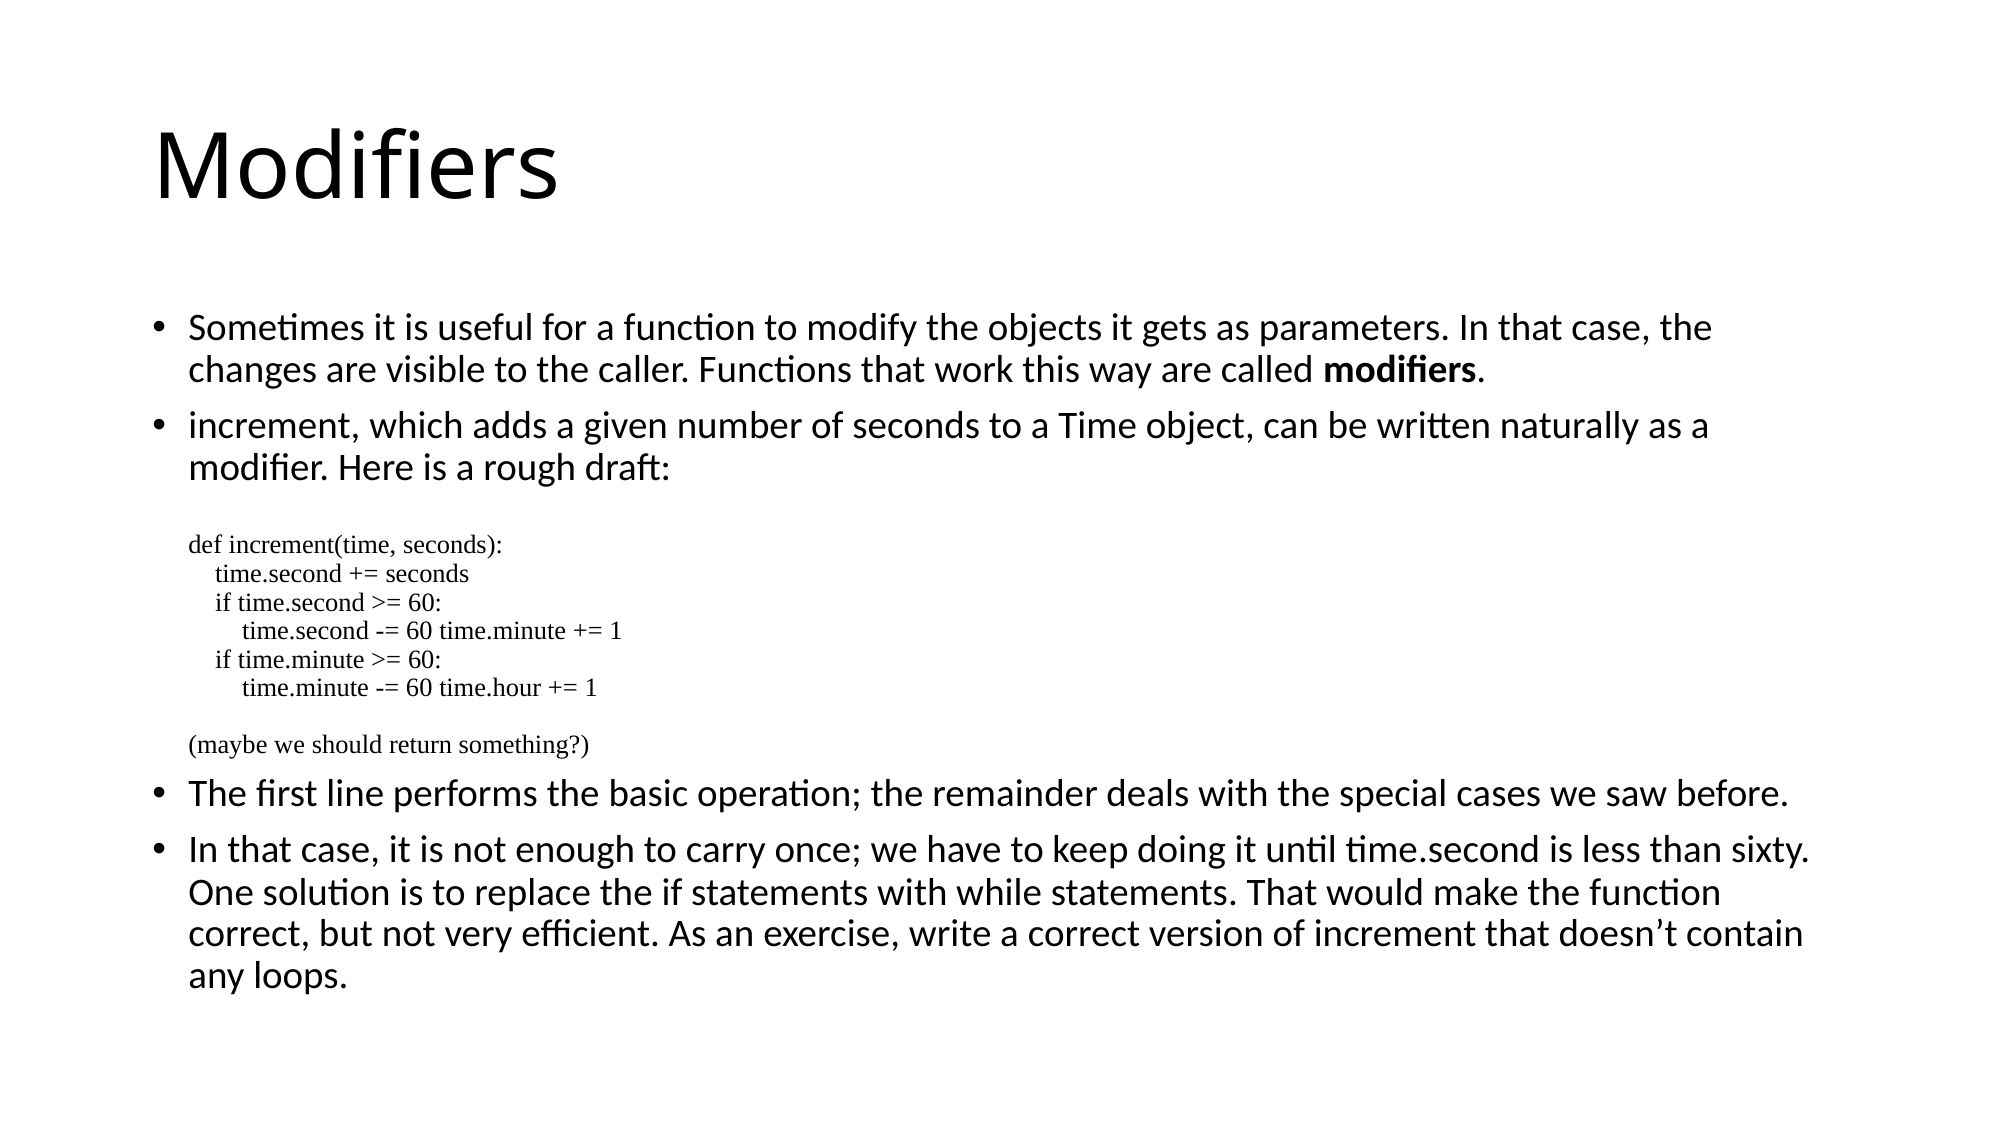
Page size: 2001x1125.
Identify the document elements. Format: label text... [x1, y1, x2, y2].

list Sometimes it is useful for a function to modify the objects it gets as parameters. In that case, the changes are visible to the caller. Functions that work this way are called modifiers. increment, which adds a given number of seconds to a Time object, can be written naturally as a modifier. Here is a rough draft: def increment(time, seconds): time.second += seconds if time.second >= 60: time.second -= 60 time.minute += 1 if time.minute >= 60: time.minute -= 60 time.hour += 1 (maybe we should return something?) The first line performs the basic operation; the remainder deals with the special cases we saw before. In that case, it is not enough to carry once; we have to keep doing it until time.second is less than sixty. One solution is to replace the if statements with while statements. That would make the function correct, but not very efficient. As an exercise, write a correct version of increment that doesn’t contain any loops. [137, 299, 1863, 1014]
title Modifiers [137, 59, 1863, 278]
